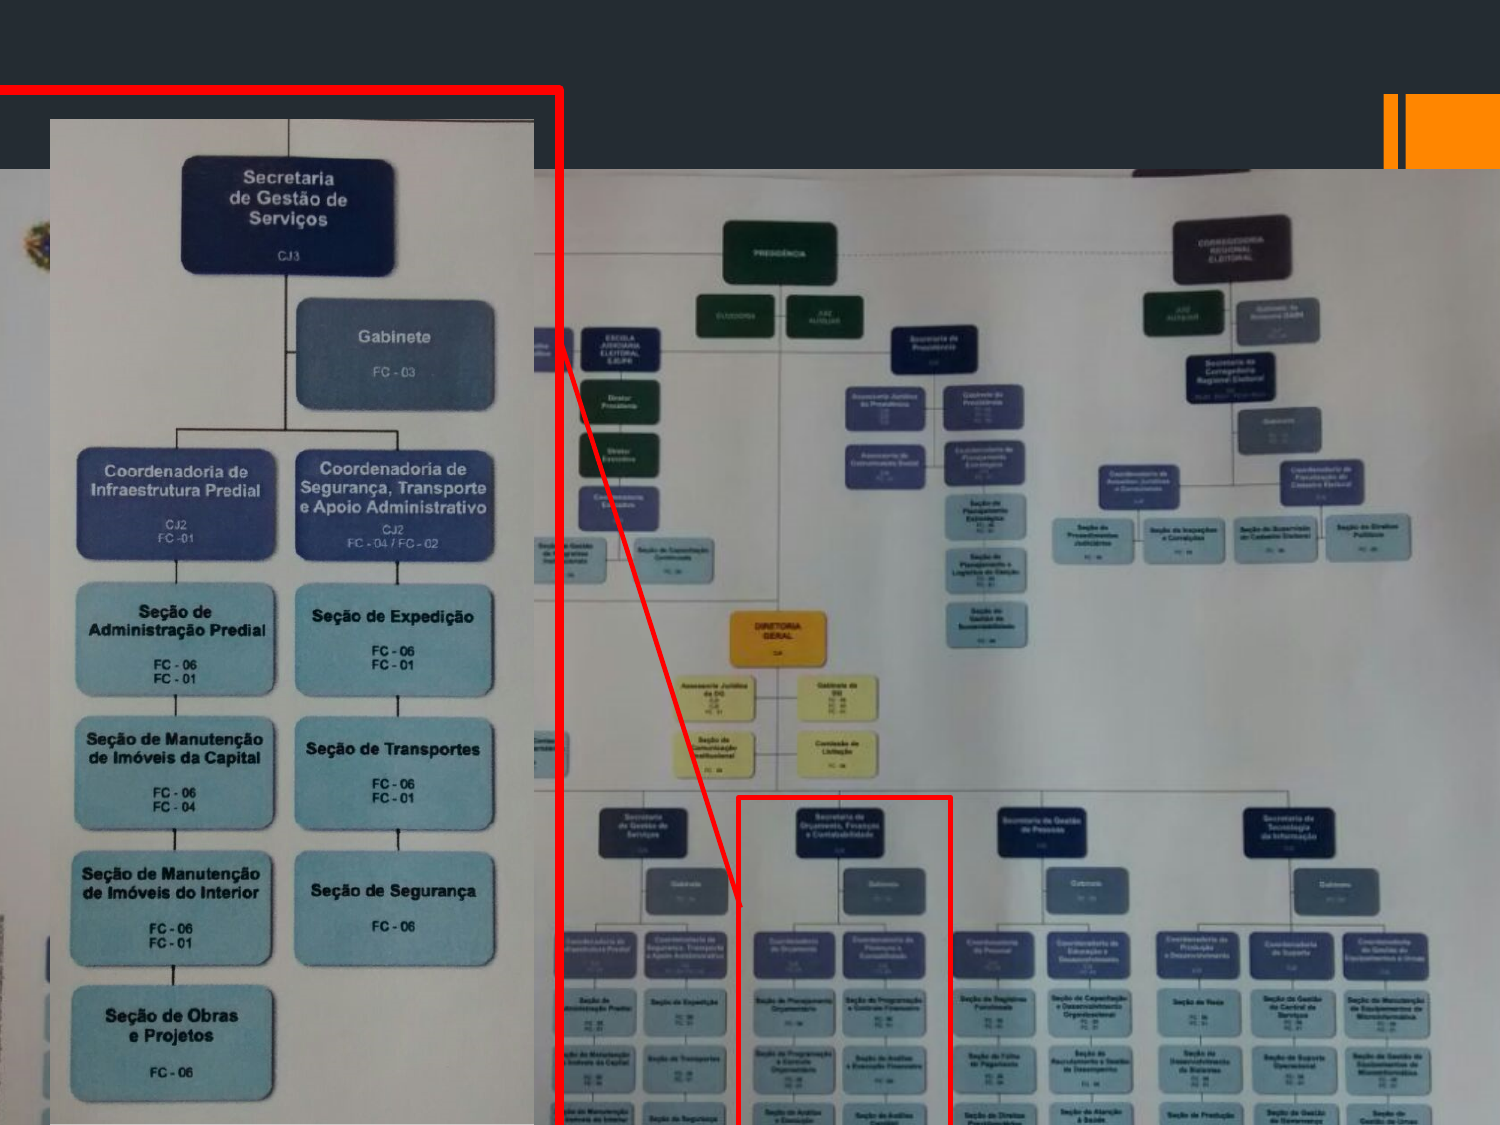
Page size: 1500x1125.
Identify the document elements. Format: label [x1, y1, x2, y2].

text_box [559, 337, 742, 909]
text_box [0, 88, 561, 169]
picture [0, 119, 1500, 1125]
